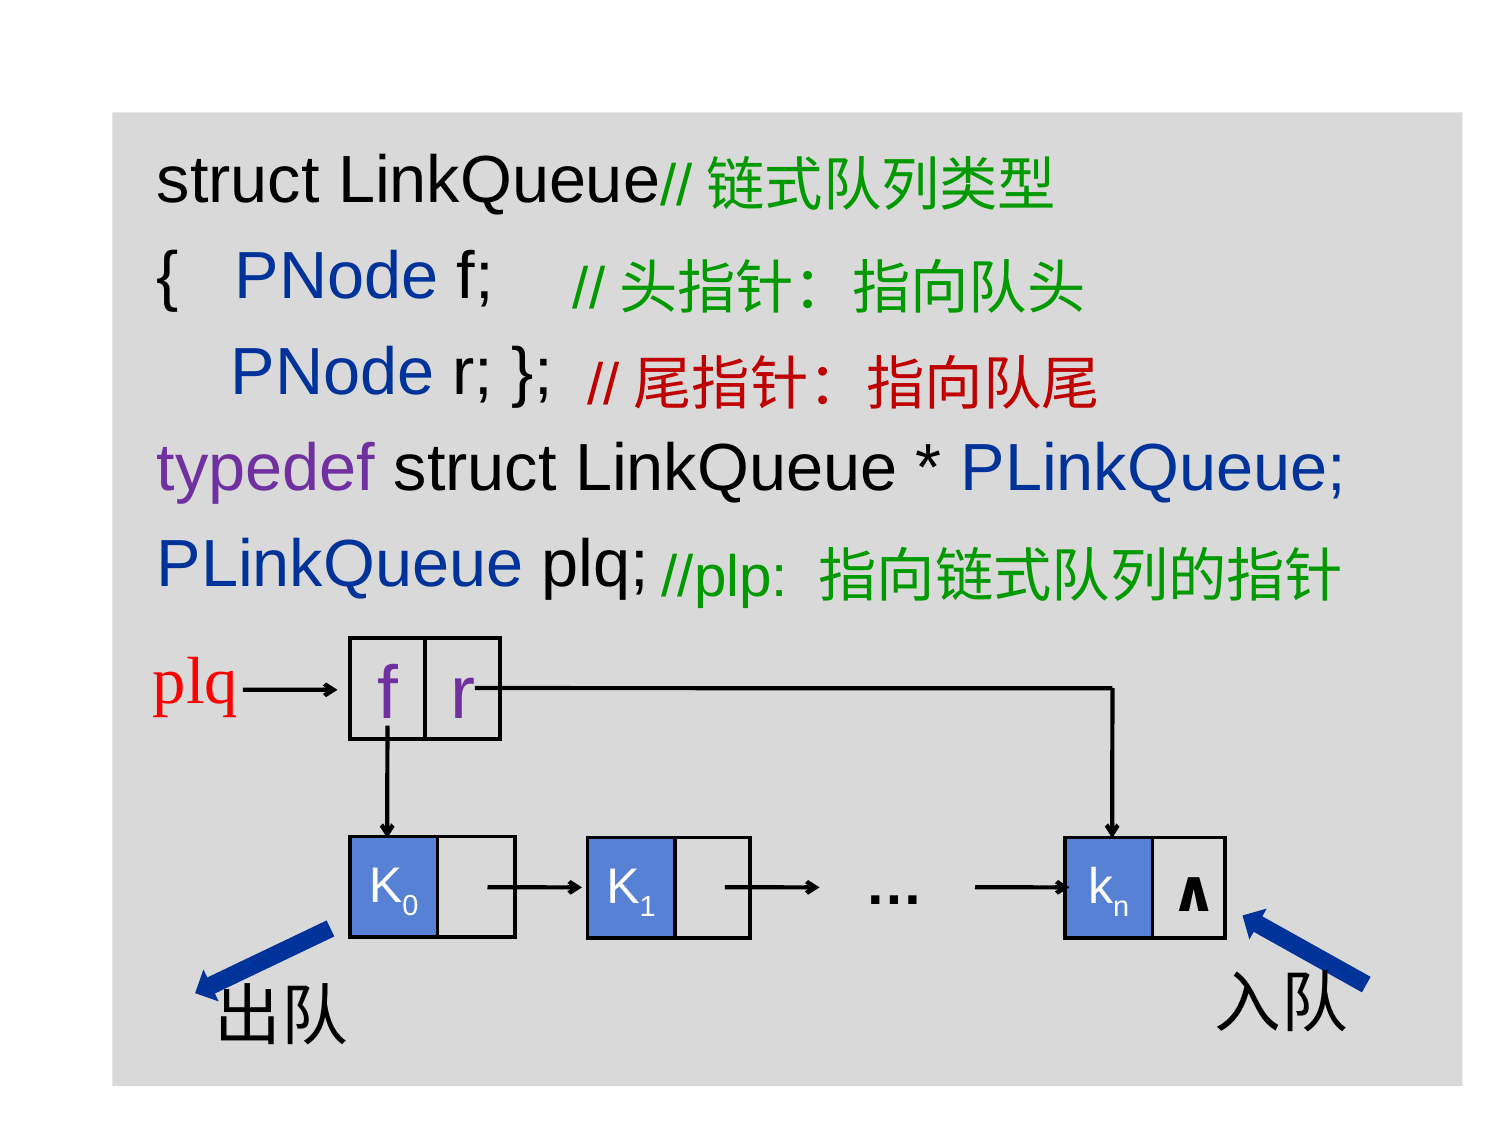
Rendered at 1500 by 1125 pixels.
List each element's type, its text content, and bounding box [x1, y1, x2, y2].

text_box [974, 880, 1070, 895]
text_box struct LinkQueue { PNode f; PNode r; }; typedef struct LinkQueue * PLinkQueue; PLinkQueue plq; [112, 112, 1463, 1087]
text_box [675, 837, 750, 939]
text_box plq [137, 629, 255, 725]
text_box ∧ [1153, 837, 1225, 939]
text_box r [424, 638, 500, 739]
text_box //链式队列类型 [645, 122, 1071, 224]
text_box [724, 880, 820, 895]
text_box K1 [587, 837, 675, 939]
text_box K0 [349, 836, 438, 938]
text_box … [849, 821, 963, 924]
text_box //头指针：指向队头 [558, 224, 1101, 328]
text_box //plp: 指向链式队列的指针 [646, 513, 1358, 616]
text_box [438, 836, 515, 938]
text_box [1242, 908, 1327, 952]
text_box 入队 [1162, 952, 1400, 1048]
text_box [233, 920, 335, 965]
text_box 出队 [162, 965, 400, 1061]
text_box f [349, 638, 424, 739]
text_box [487, 880, 582, 895]
text_box //尾指针：指向队尾 [572, 321, 1128, 424]
text_box kn [1065, 837, 1153, 939]
